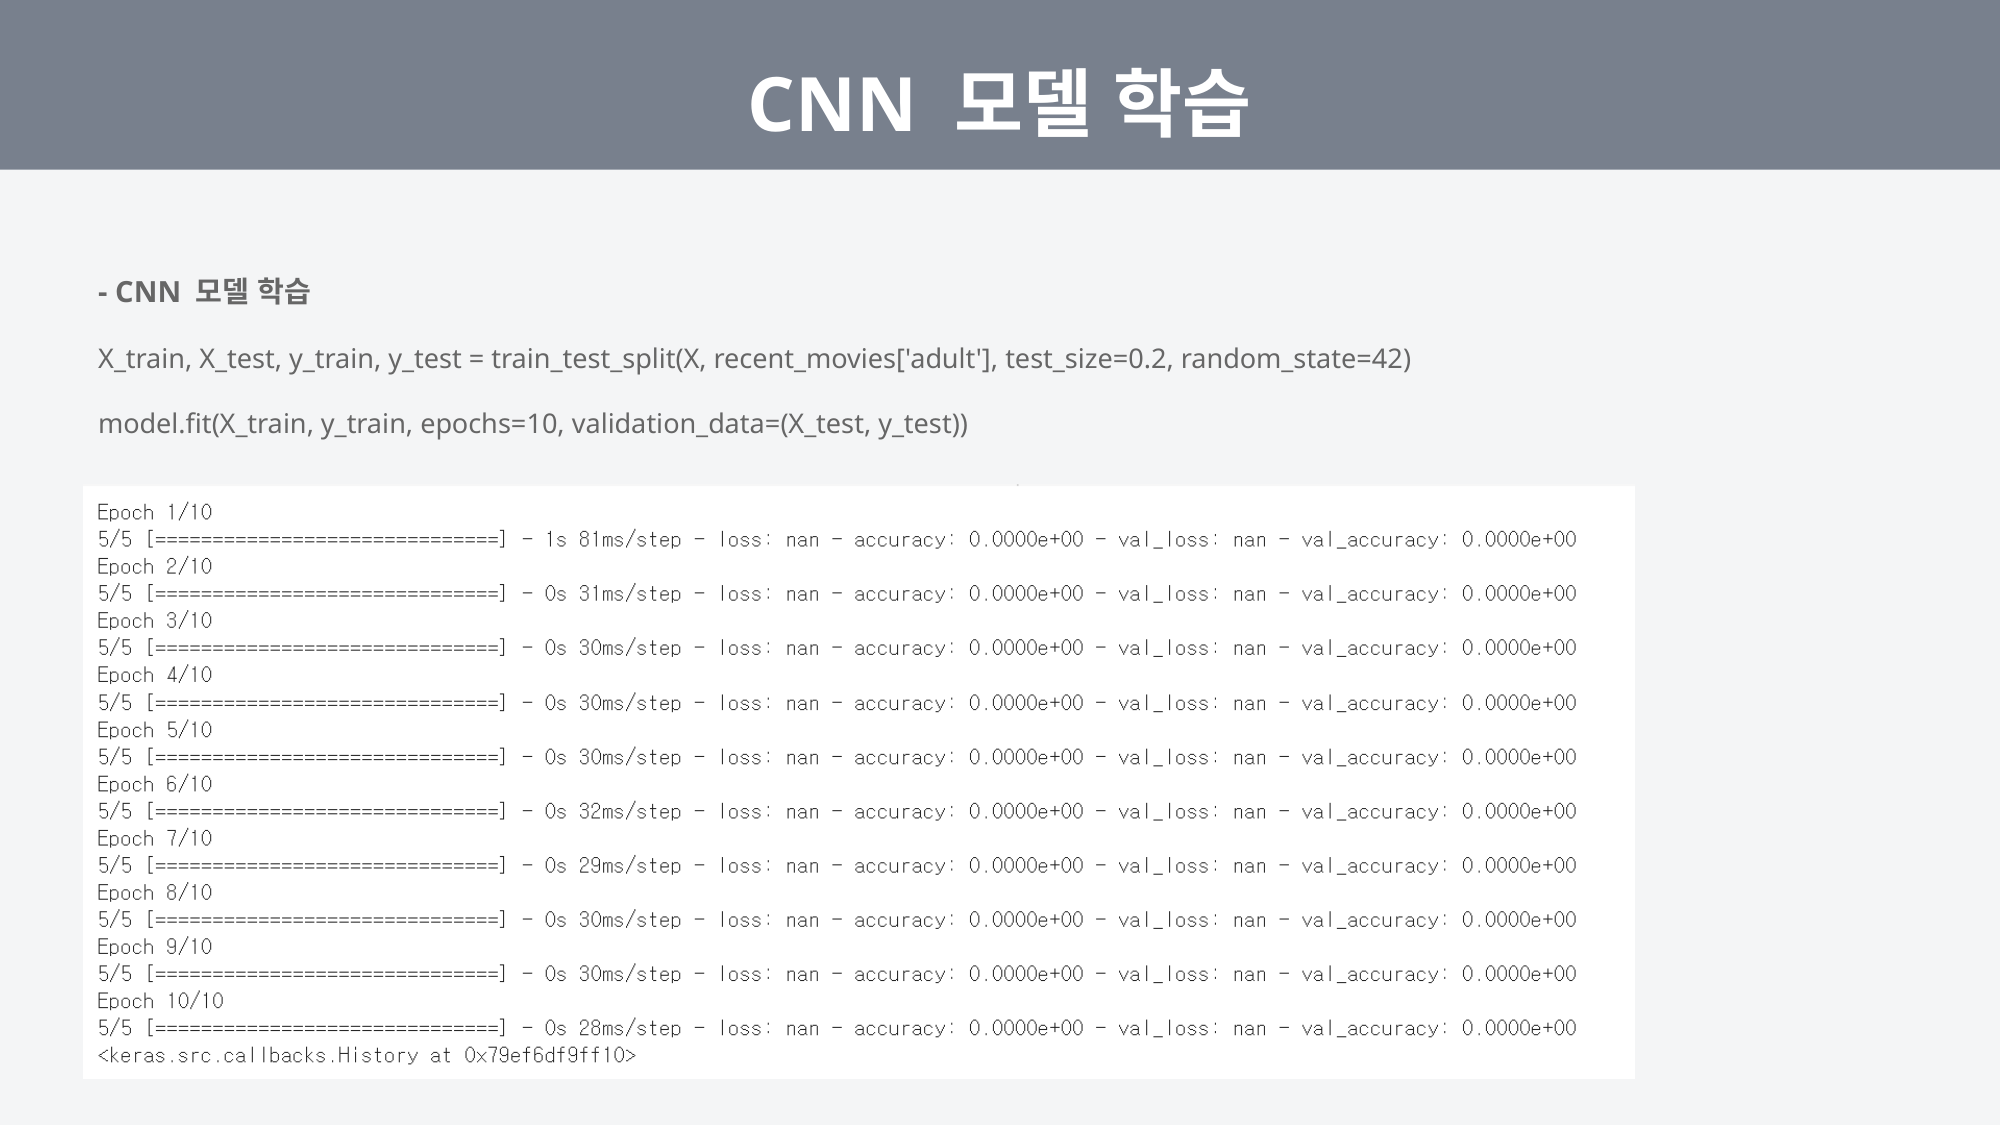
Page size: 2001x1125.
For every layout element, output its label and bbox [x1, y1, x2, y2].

picture [83, 484, 1635, 1079]
text_box [0, 0, 2000, 1125]
